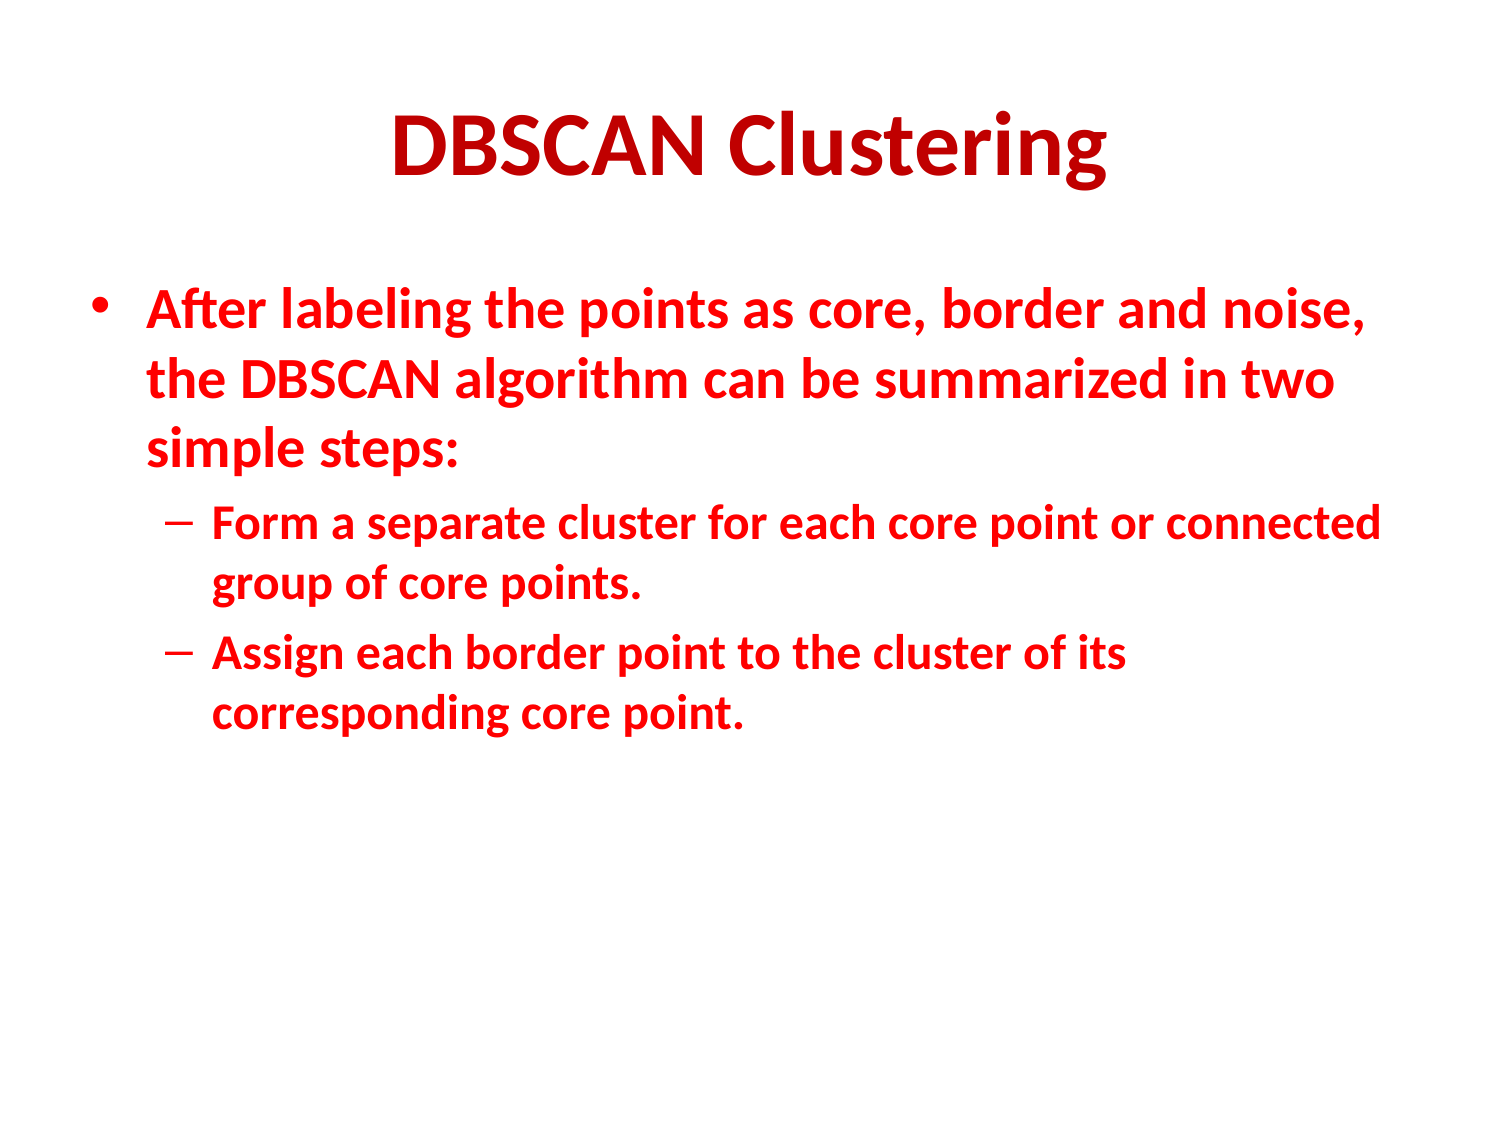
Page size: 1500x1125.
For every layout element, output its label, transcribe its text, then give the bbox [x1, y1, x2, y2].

list After labeling the points as core, border and noise, the DBSCAN algorithm can be summarized in two simple steps: Form a separate cluster for each core point or connected group of core points. Assign each border point to the cluster of its corresponding core point. [75, 262, 1425, 1005]
title DBSCAN Clustering [75, 45, 1425, 233]
